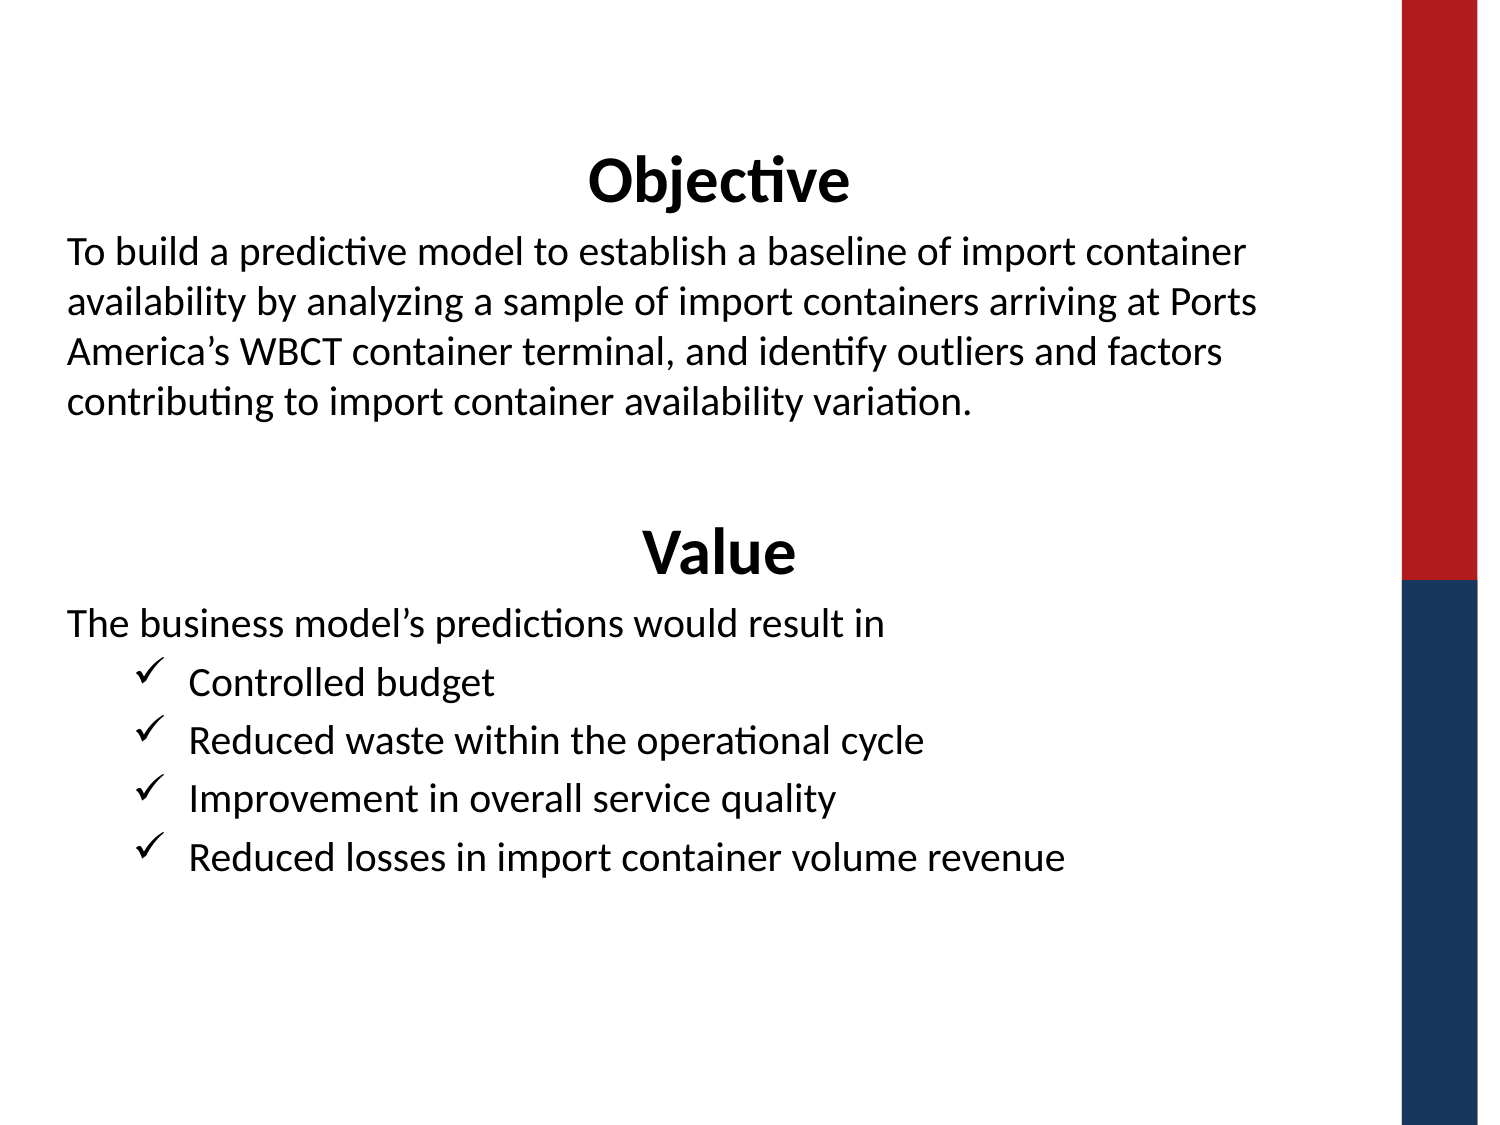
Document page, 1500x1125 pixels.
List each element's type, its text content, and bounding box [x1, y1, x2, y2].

list Objective To build a predictive model to establish a baseline of import container availability by analyzing a sample of import containers arriving at Ports America’s WBCT container terminal, and identify outliers and factors contributing to import container availability variation. Value The business model’s predictions would result in Controlled budget Reduced waste within the operational cycle Improvement in overall service quality Reduced losses in import container volume revenue [51, 86, 1388, 1083]
text_box [1401, 0, 1478, 580]
text_box [1401, 580, 1478, 1125]
